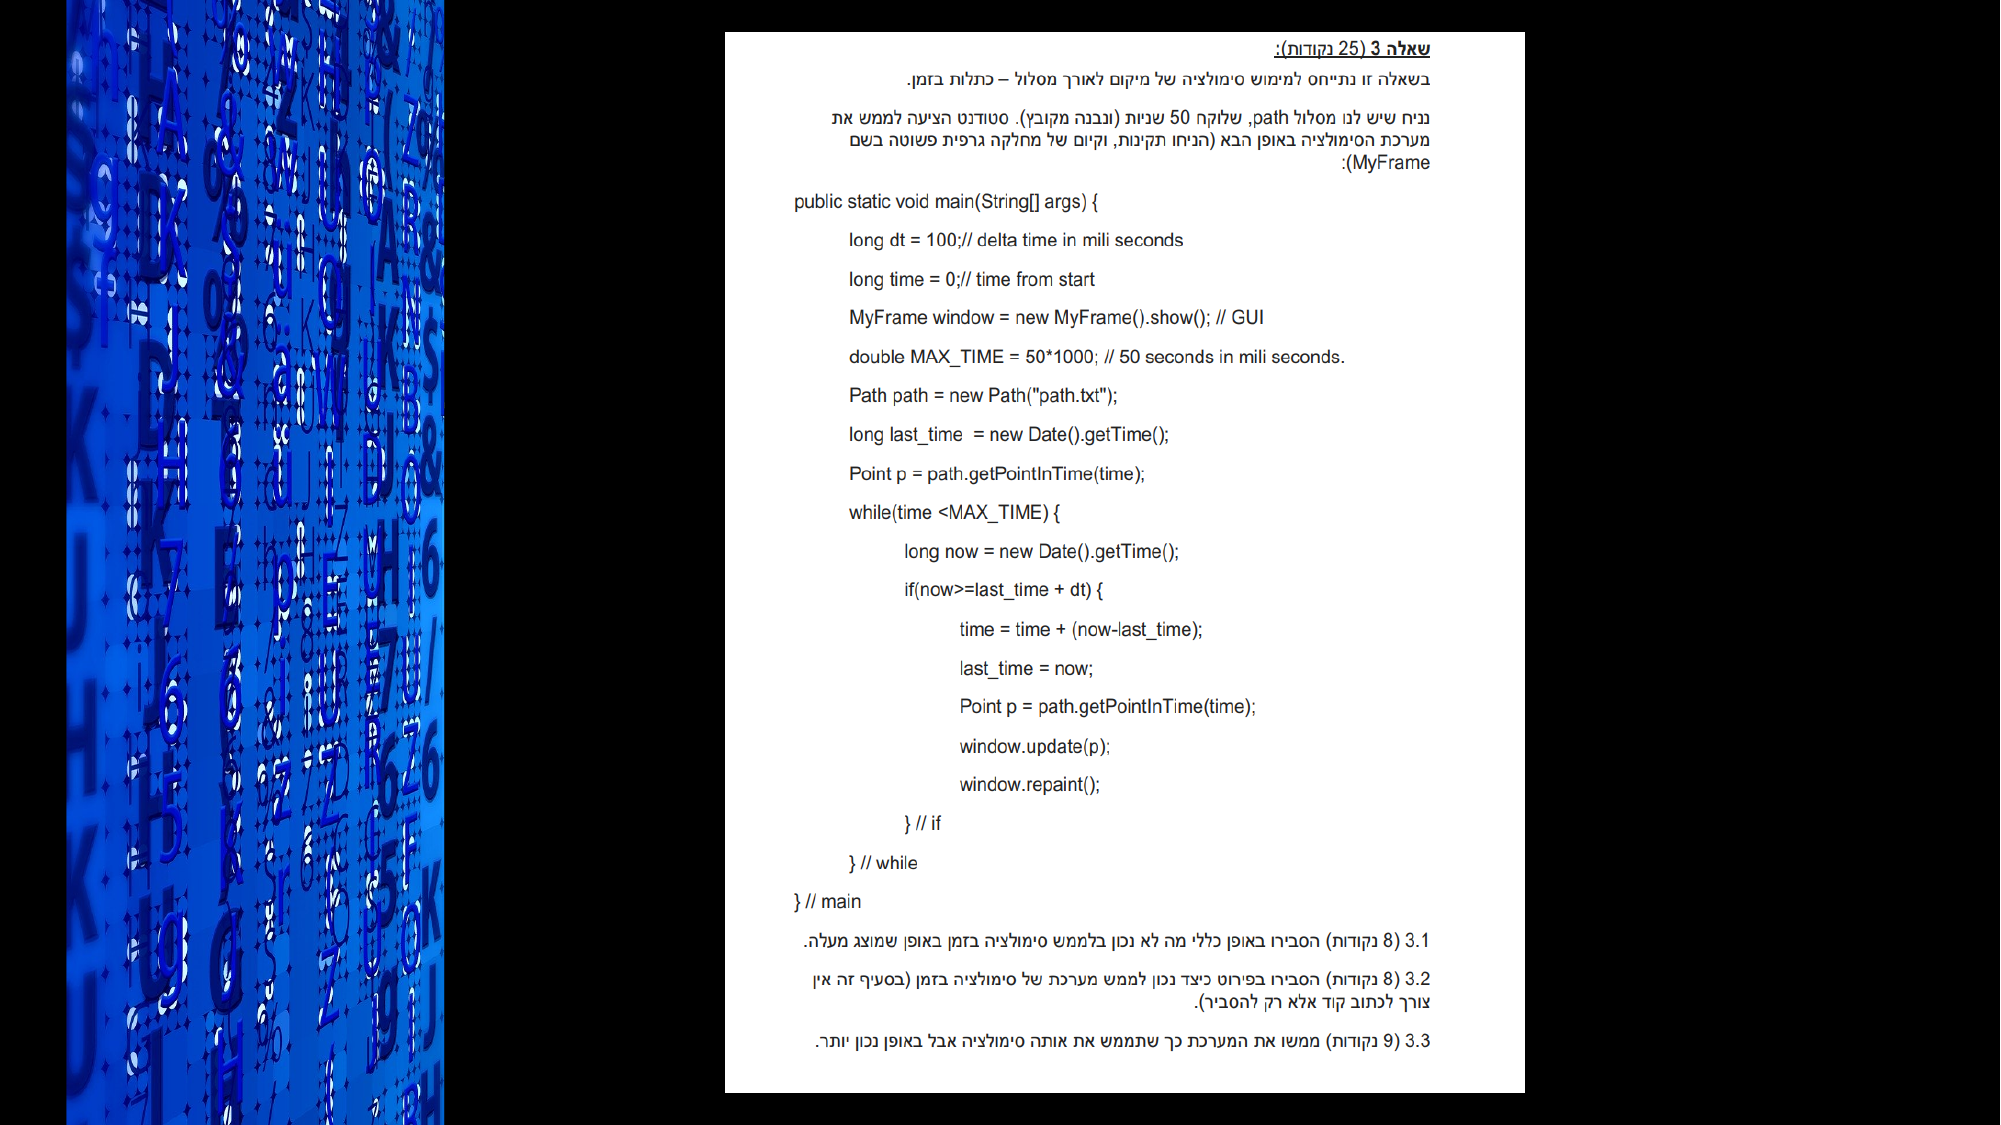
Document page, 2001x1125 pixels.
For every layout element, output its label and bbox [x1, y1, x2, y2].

picture [724, 32, 1526, 1093]
picture [66, 0, 445, 1125]
